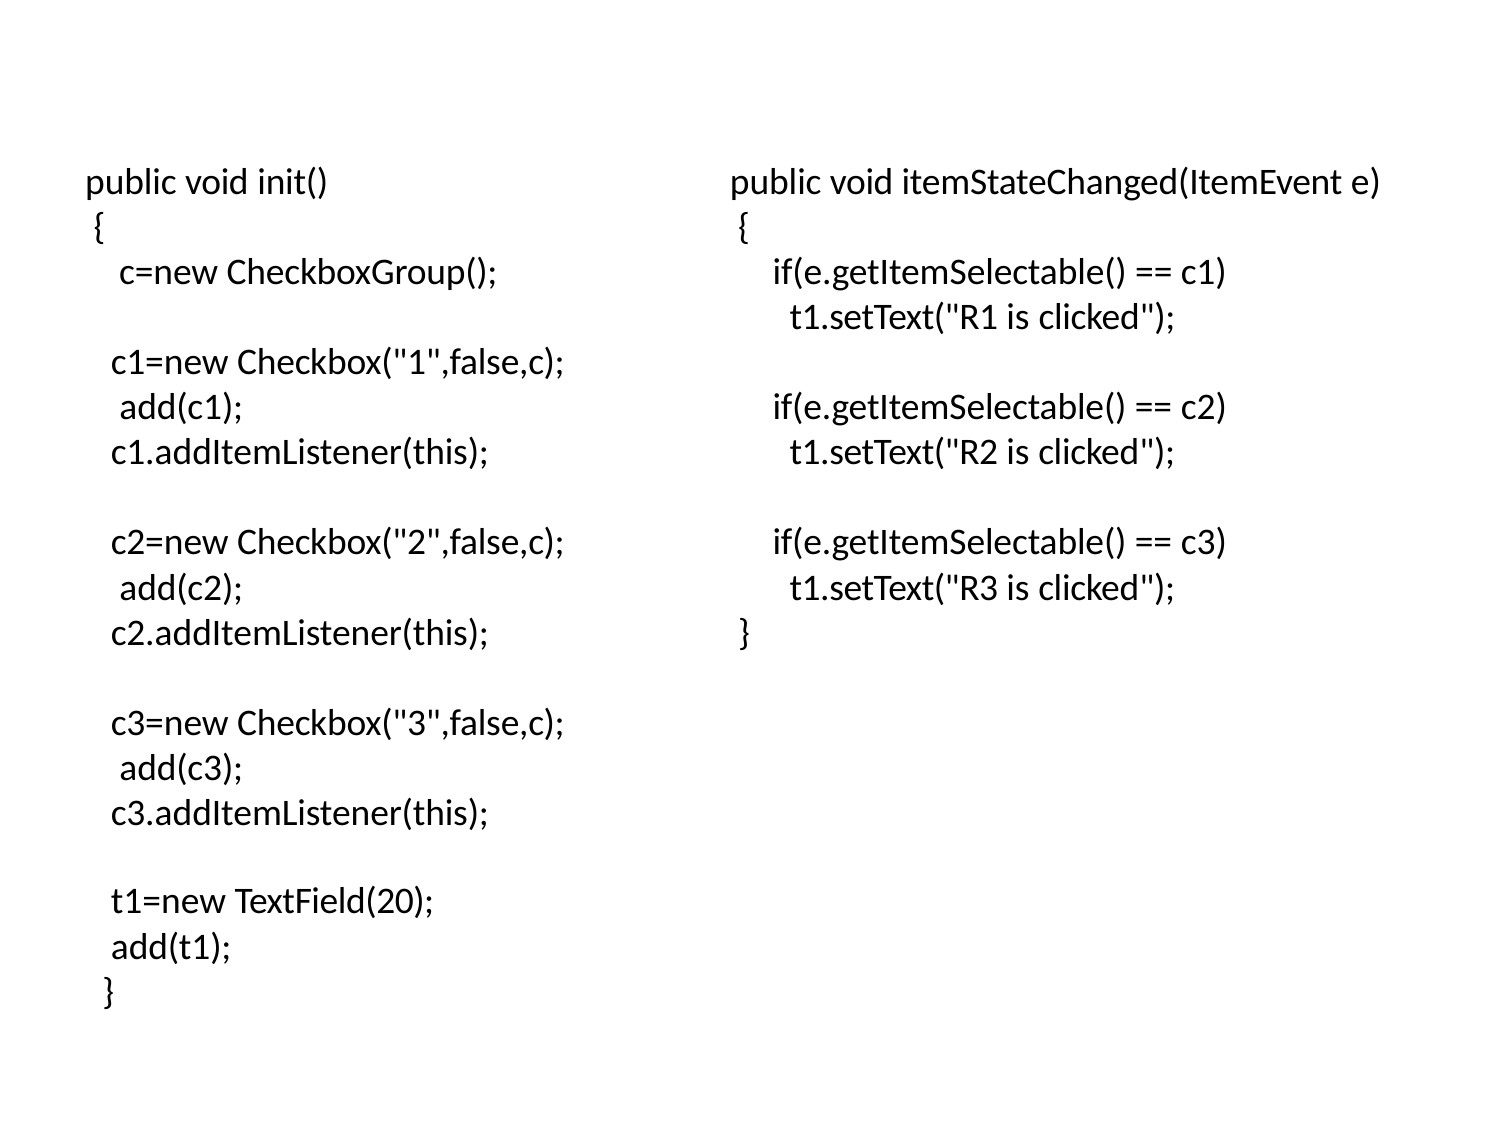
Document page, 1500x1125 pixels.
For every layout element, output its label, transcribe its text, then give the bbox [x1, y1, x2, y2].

text_box if(e.getItemSelectable() == c3) t1.setText("R3 is clicked"); [770, 515, 1234, 608]
text_box c1=new Checkbox("1",false,c); add(c1); c1.addItemListener(this); [108, 335, 574, 473]
text_box c2=new Checkbox("2",false,c); add(c2); c2.addItemListener(this); [108, 515, 574, 653]
text_box public void itemStateChanged(ItemEvent e) { if(e.getItemSelectable() == c1) t1.setText("R1 is clicked"); [727, 155, 1392, 338]
text_box c3=new Checkbox("3",false,c); add(c3); c3.addItemListener(this); t1=new TextField(20); add(t1); } [100, 695, 574, 1012]
text_box if(e.getItemSelectable() == c2) t1.setText("R2 is clicked"); [770, 380, 1234, 473]
text_box } [736, 605, 753, 653]
text_box public void init() { c=new CheckboxGroup(); [83, 155, 505, 293]
